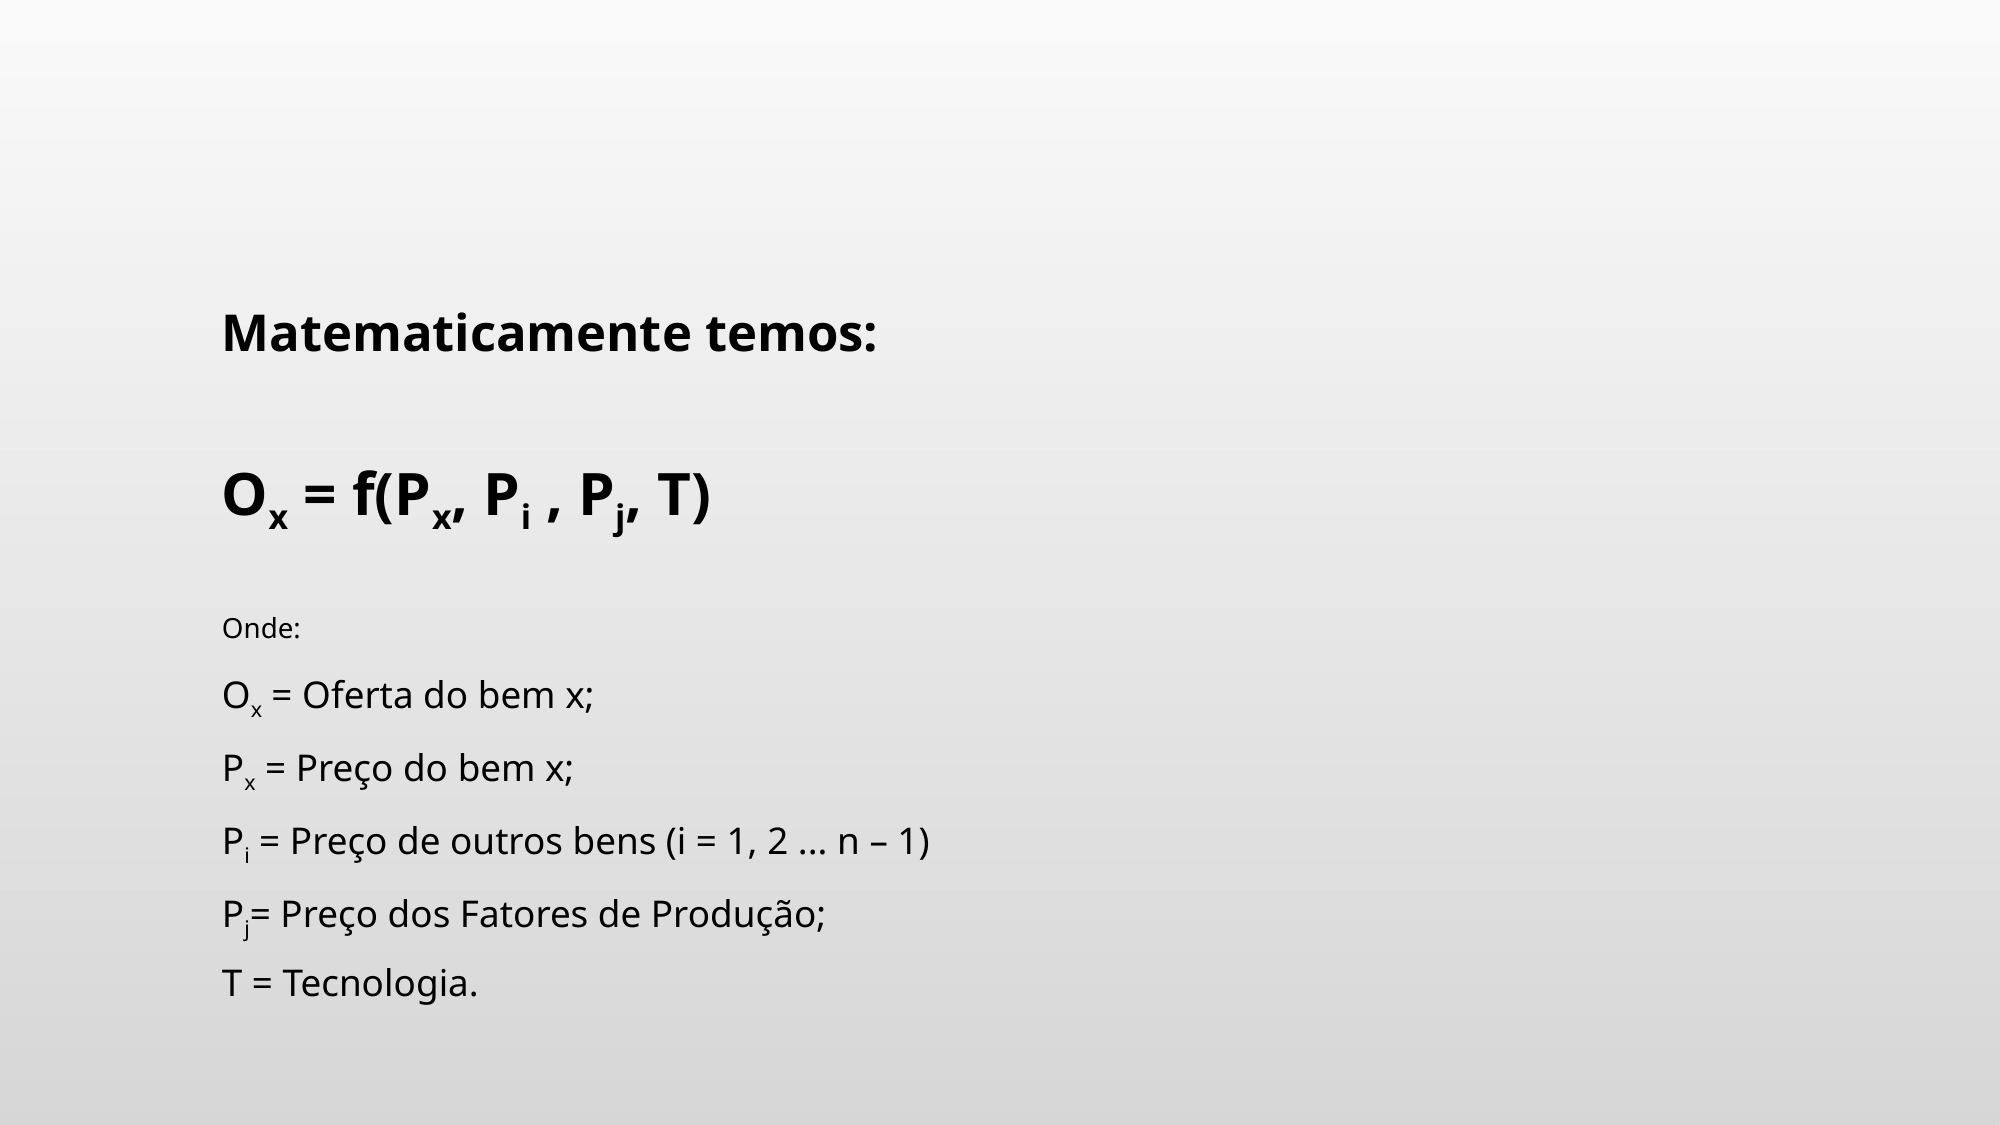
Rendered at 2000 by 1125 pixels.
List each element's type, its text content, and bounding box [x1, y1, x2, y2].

list Matematicamente temos: Ox = f(Px, Pi , Pj, T) Onde: Ox = Oferta do bem x; Px = Preço do bem x; Pi = Preço de outros bens (i = 1, 2 ... n – 1) Pj= Preço dos Fatores de Produção; T = Tecnologia. [199, 299, 1800, 1013]
